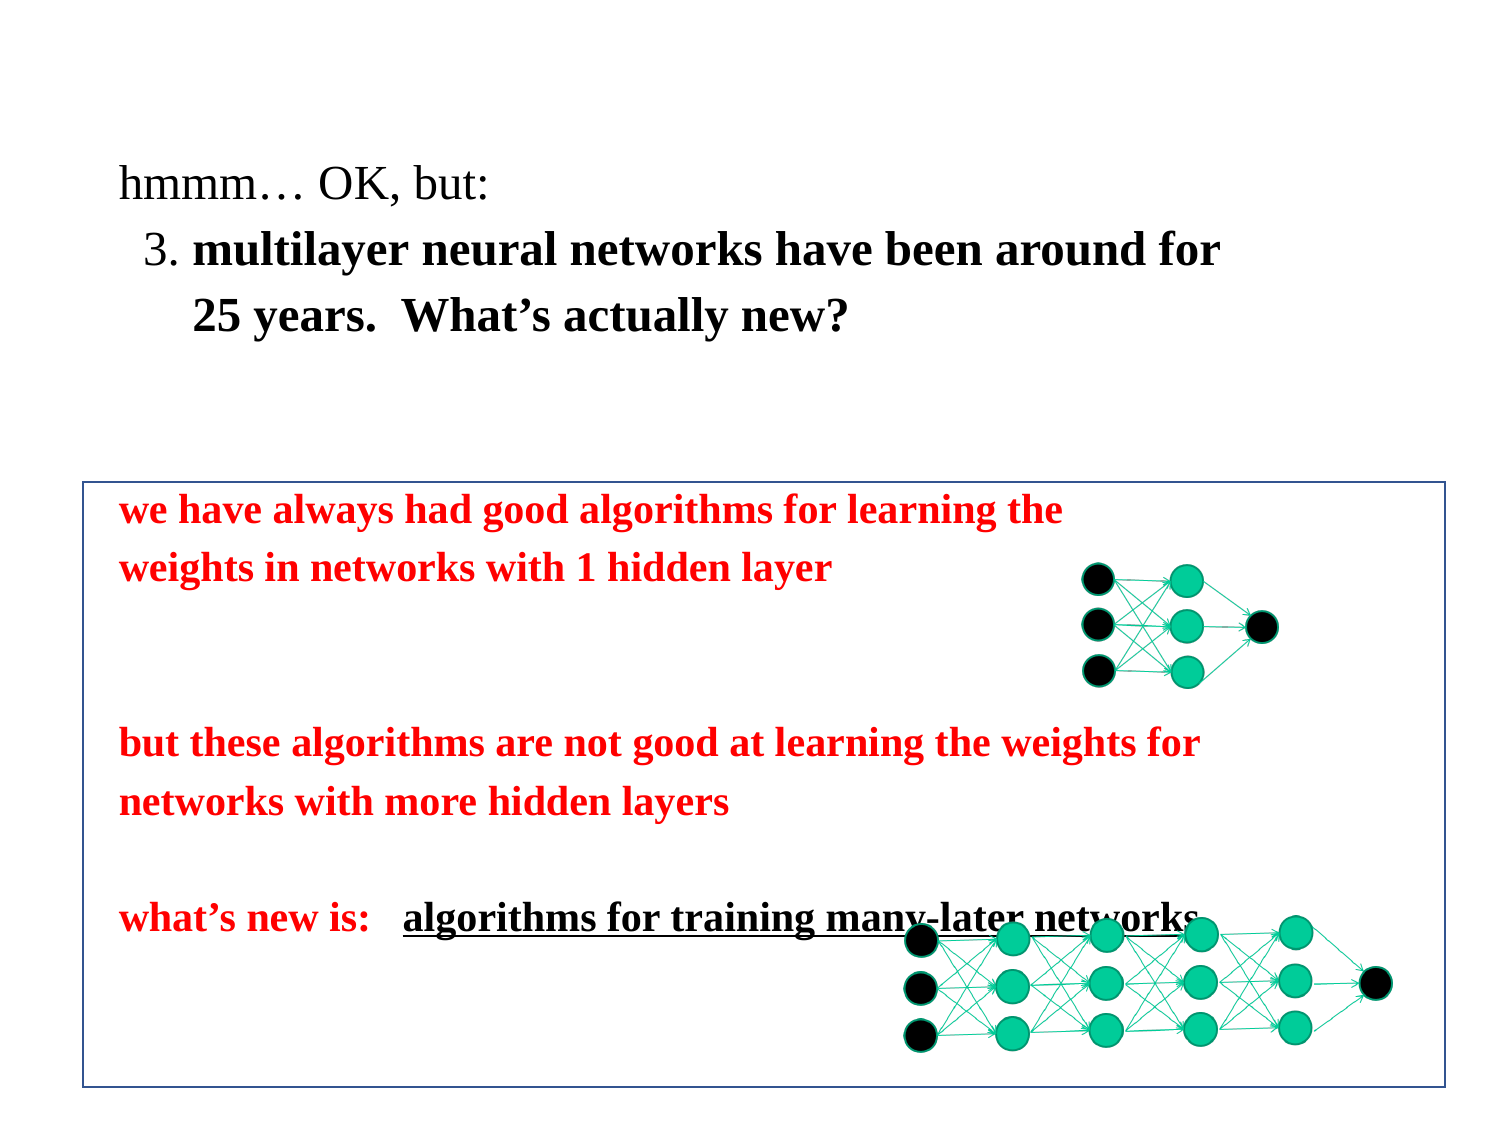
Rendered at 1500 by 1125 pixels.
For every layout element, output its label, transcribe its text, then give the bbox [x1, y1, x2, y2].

picture [1081, 562, 1279, 689]
picture [903, 915, 1393, 1053]
text_box [82, 481, 1446, 1088]
list hmmm… OK, but: 3. multilayer neural networks have been around for 25 years. What’s actually new? we have always had good algorithms for learning the weights in networks with 1 hidden layer but these algorithms are not good at learning the weights for networks with more hidden layers what’s new is: algorithms for training many-later networks [103, 150, 1500, 1086]
